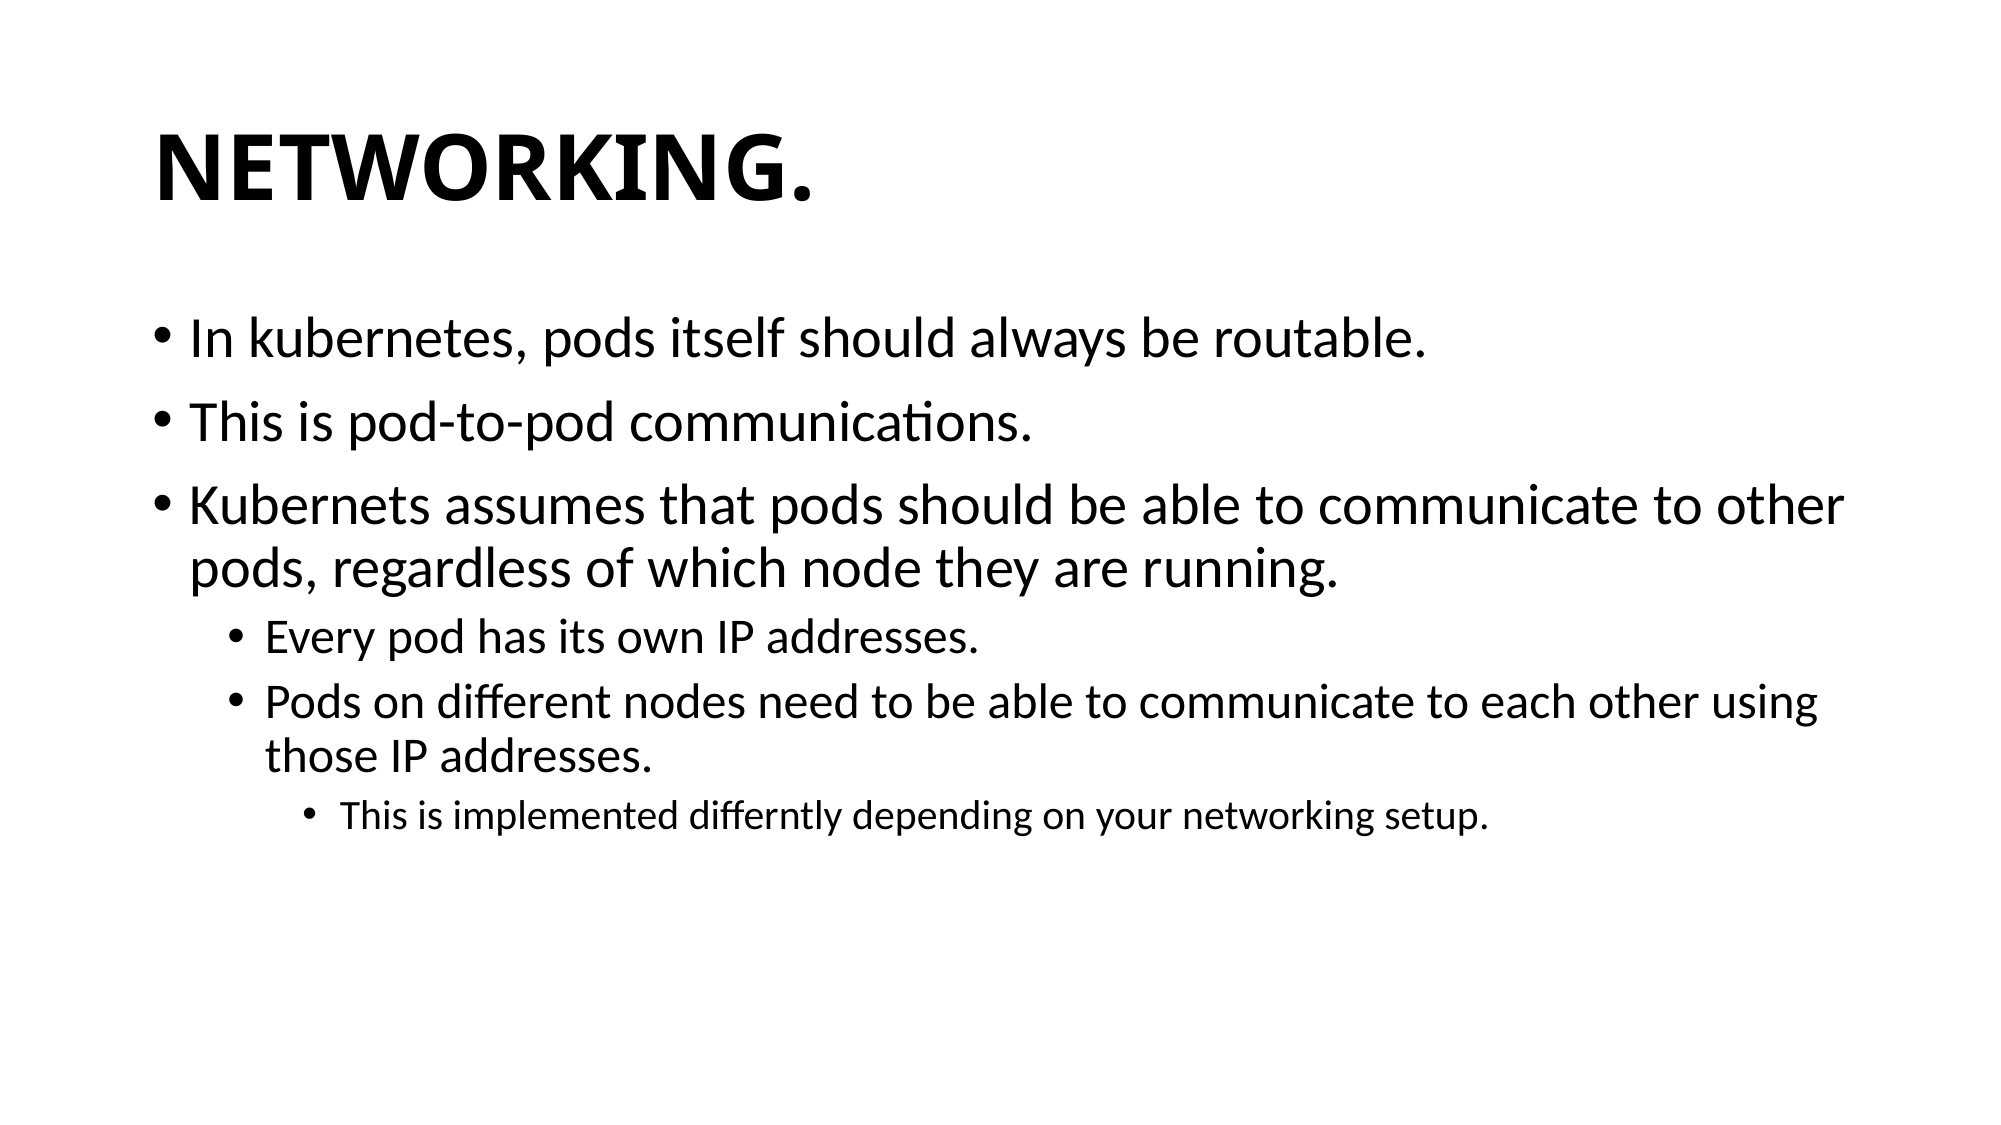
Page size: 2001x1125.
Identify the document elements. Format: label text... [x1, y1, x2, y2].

title NETWORKING. [137, 62, 1863, 280]
list In kubernetes, pods itself should always be routable. This is pod-to-pod communications. Kubernets assumes that pods should be able to communicate to other pods, regardless of which node they are running. Every pod has its own IP addresses. Pods on different nodes need to be able to communicate to each other using those IP addresses. This is implemented differntly depending on your networking setup. [137, 299, 1863, 1014]
